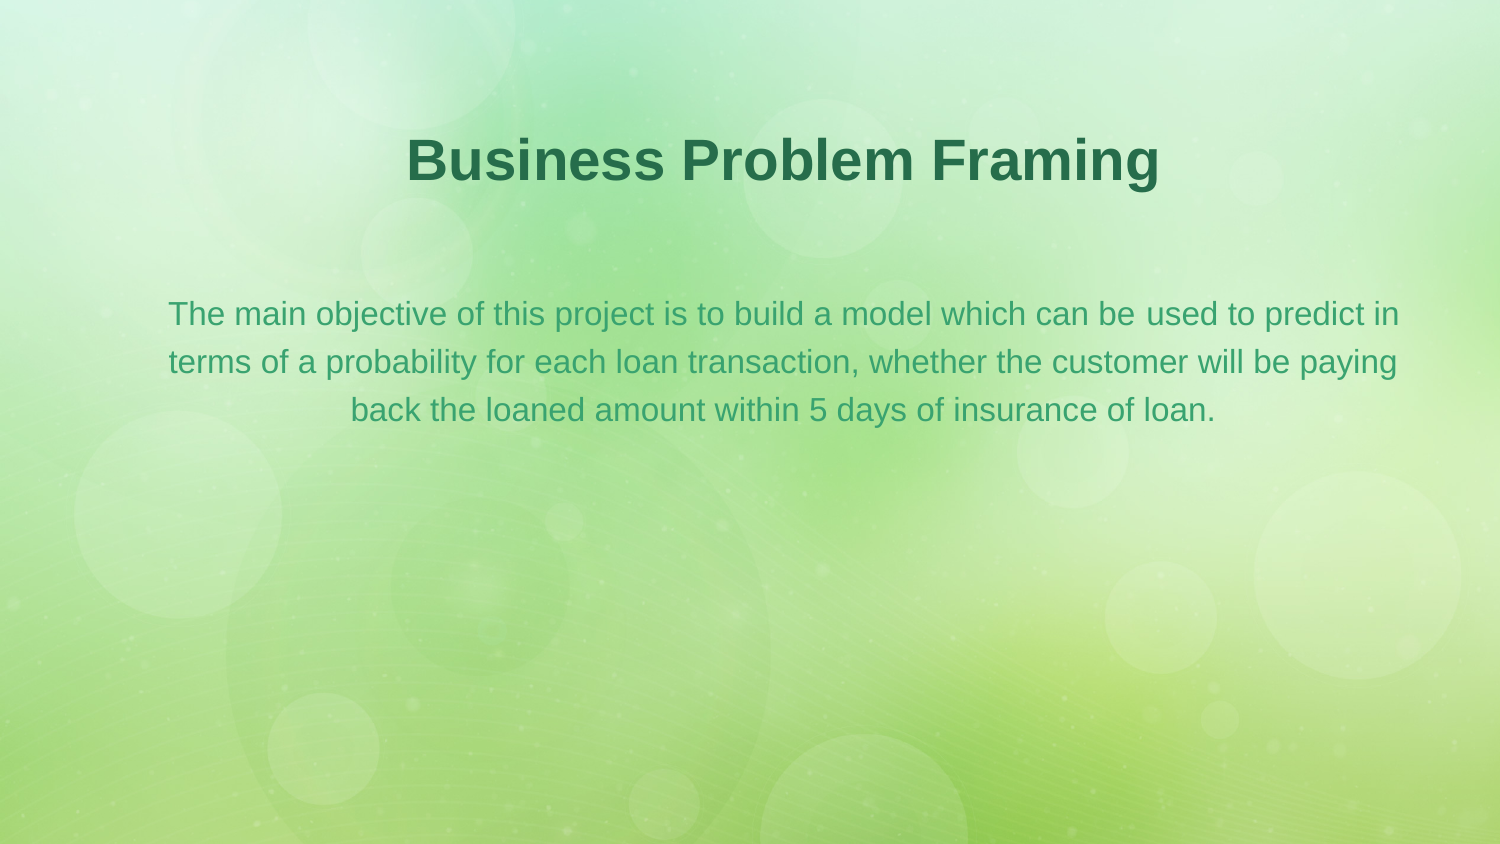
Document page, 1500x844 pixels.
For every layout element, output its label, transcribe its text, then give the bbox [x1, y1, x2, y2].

picture [0, 0, 1500, 844]
text_box Business Problem Framing [394, 122, 1175, 193]
text_box The main objective of this project is to build a model which can be used to predict in terms of a probability for each loan transaction, whether the customer will be paying back the loaned amount within 5 days of insurance of loan. [137, 284, 1431, 524]
